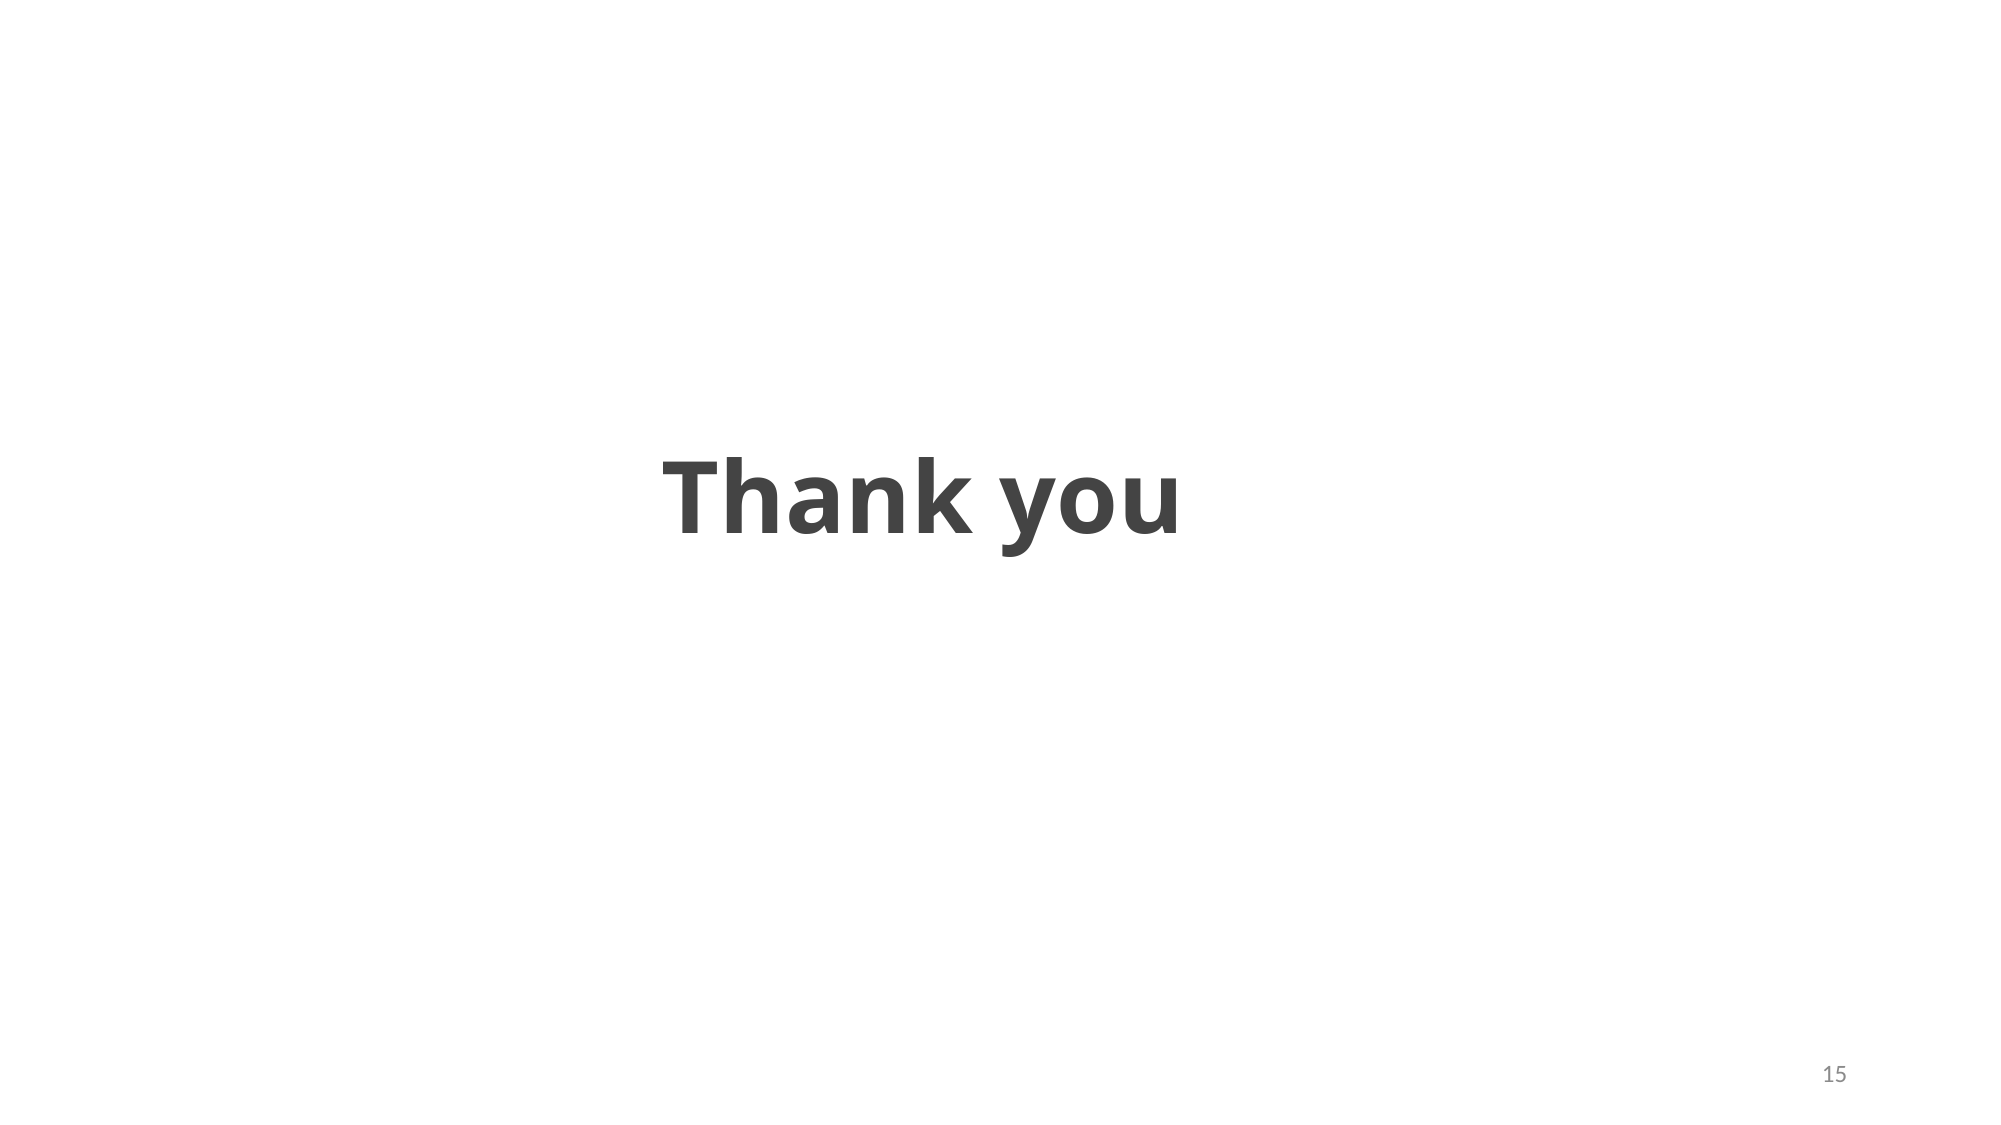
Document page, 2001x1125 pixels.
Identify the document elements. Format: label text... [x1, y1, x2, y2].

text_box Thank you [647, 425, 1200, 561]
slide_number 15 [1412, 1042, 1863, 1103]
